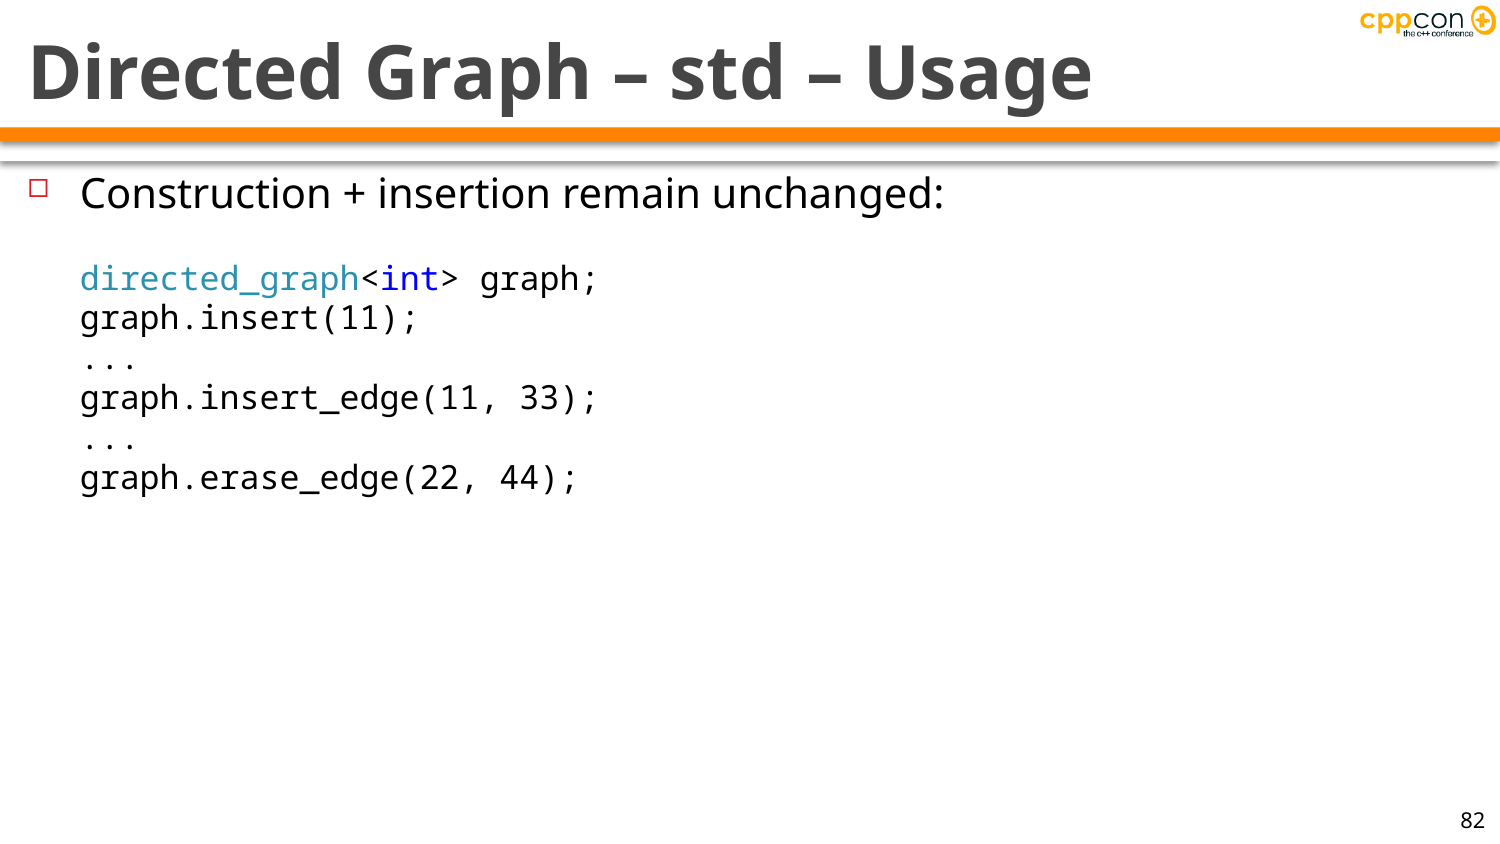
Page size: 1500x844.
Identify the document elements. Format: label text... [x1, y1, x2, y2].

title Directed Graph – std – Usage [12, 19, 1488, 122]
picture [1356, 0, 1500, 57]
list Construction + insertion remain unchanged: directed_graph<int> graph; graph.insert(11); ... graph.insert_edge(11, 33); ... graph.erase_edge(22, 44); [12, 159, 1488, 835]
